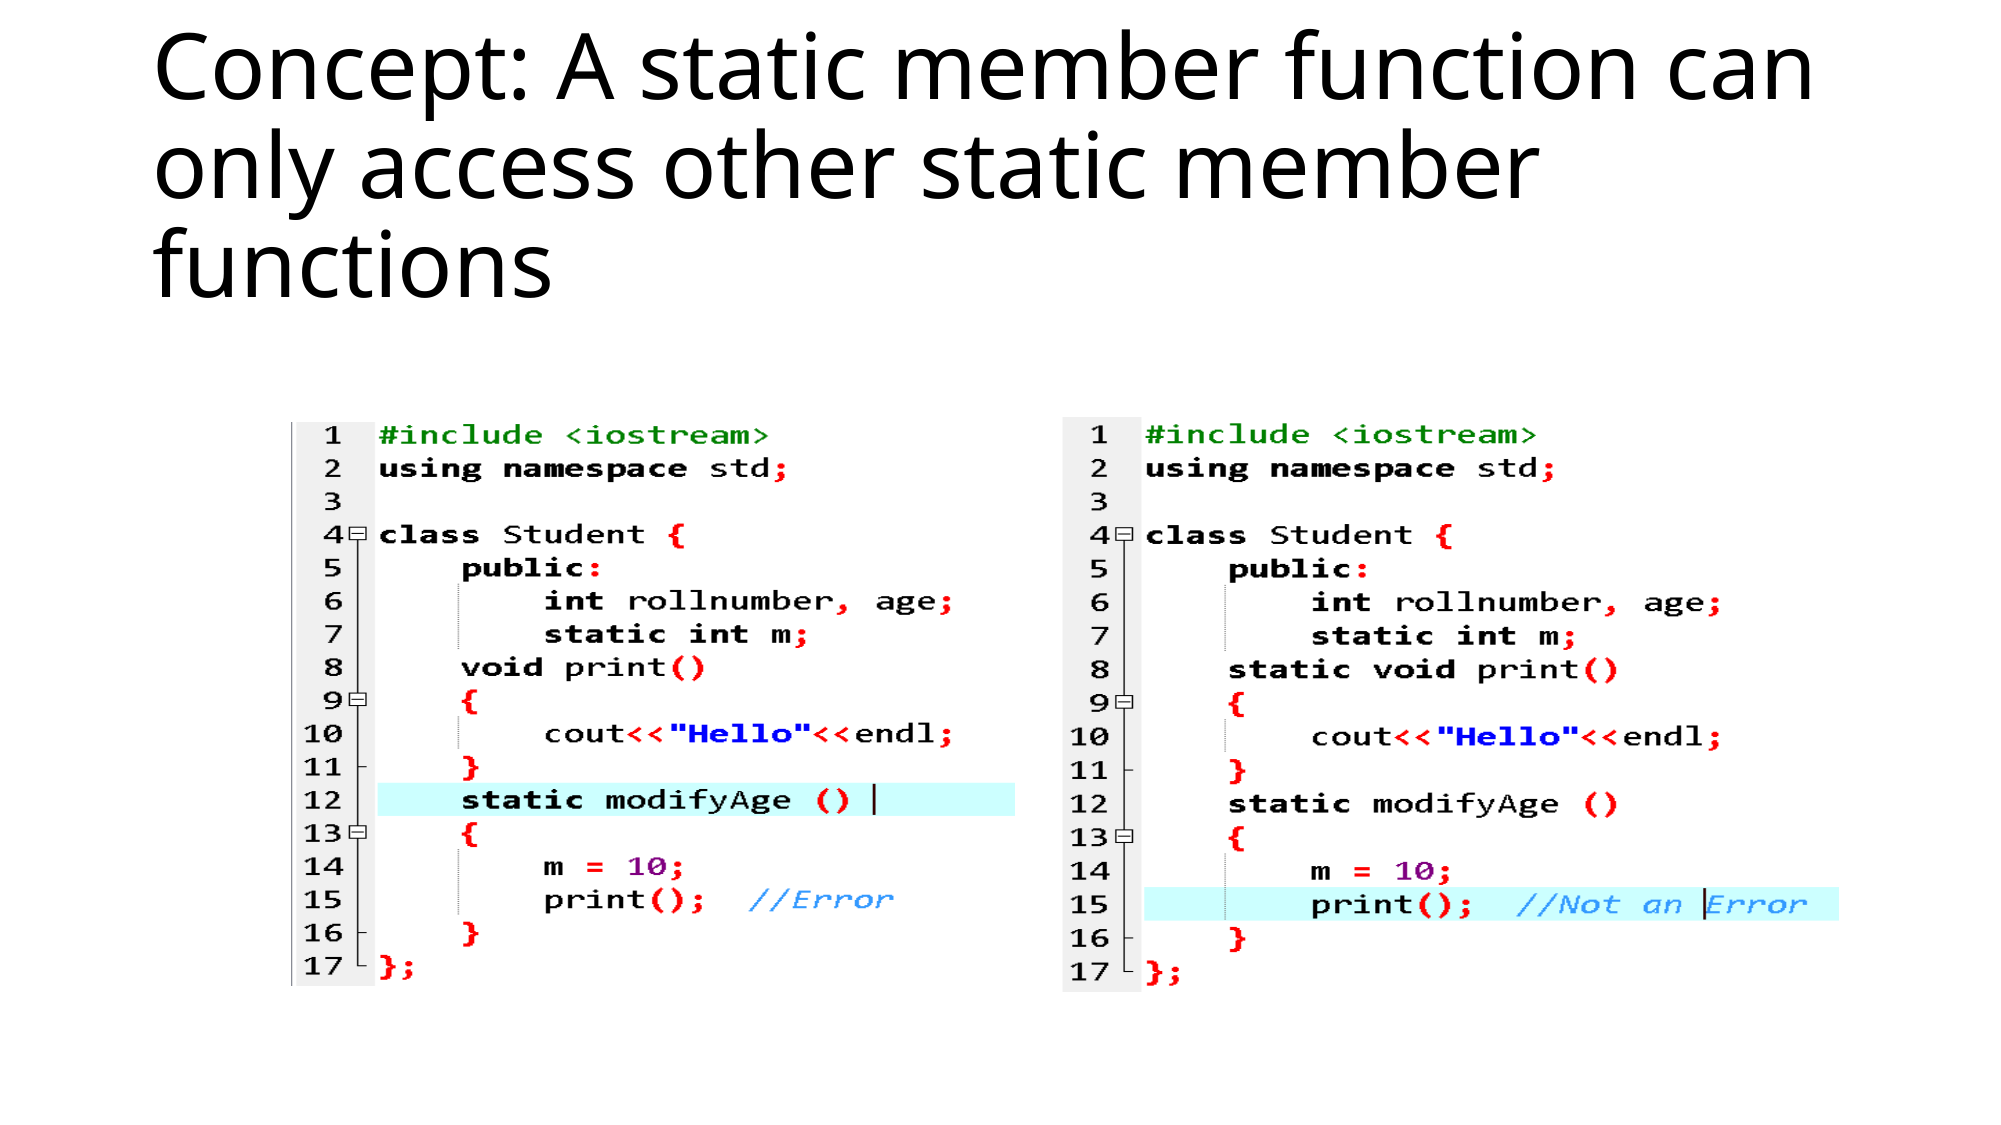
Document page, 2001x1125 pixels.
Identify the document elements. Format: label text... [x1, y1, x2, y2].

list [291, 422, 1015, 986]
picture [1060, 416, 1839, 992]
title Concept: A static member function can only access other static member functions [137, 59, 1863, 278]
